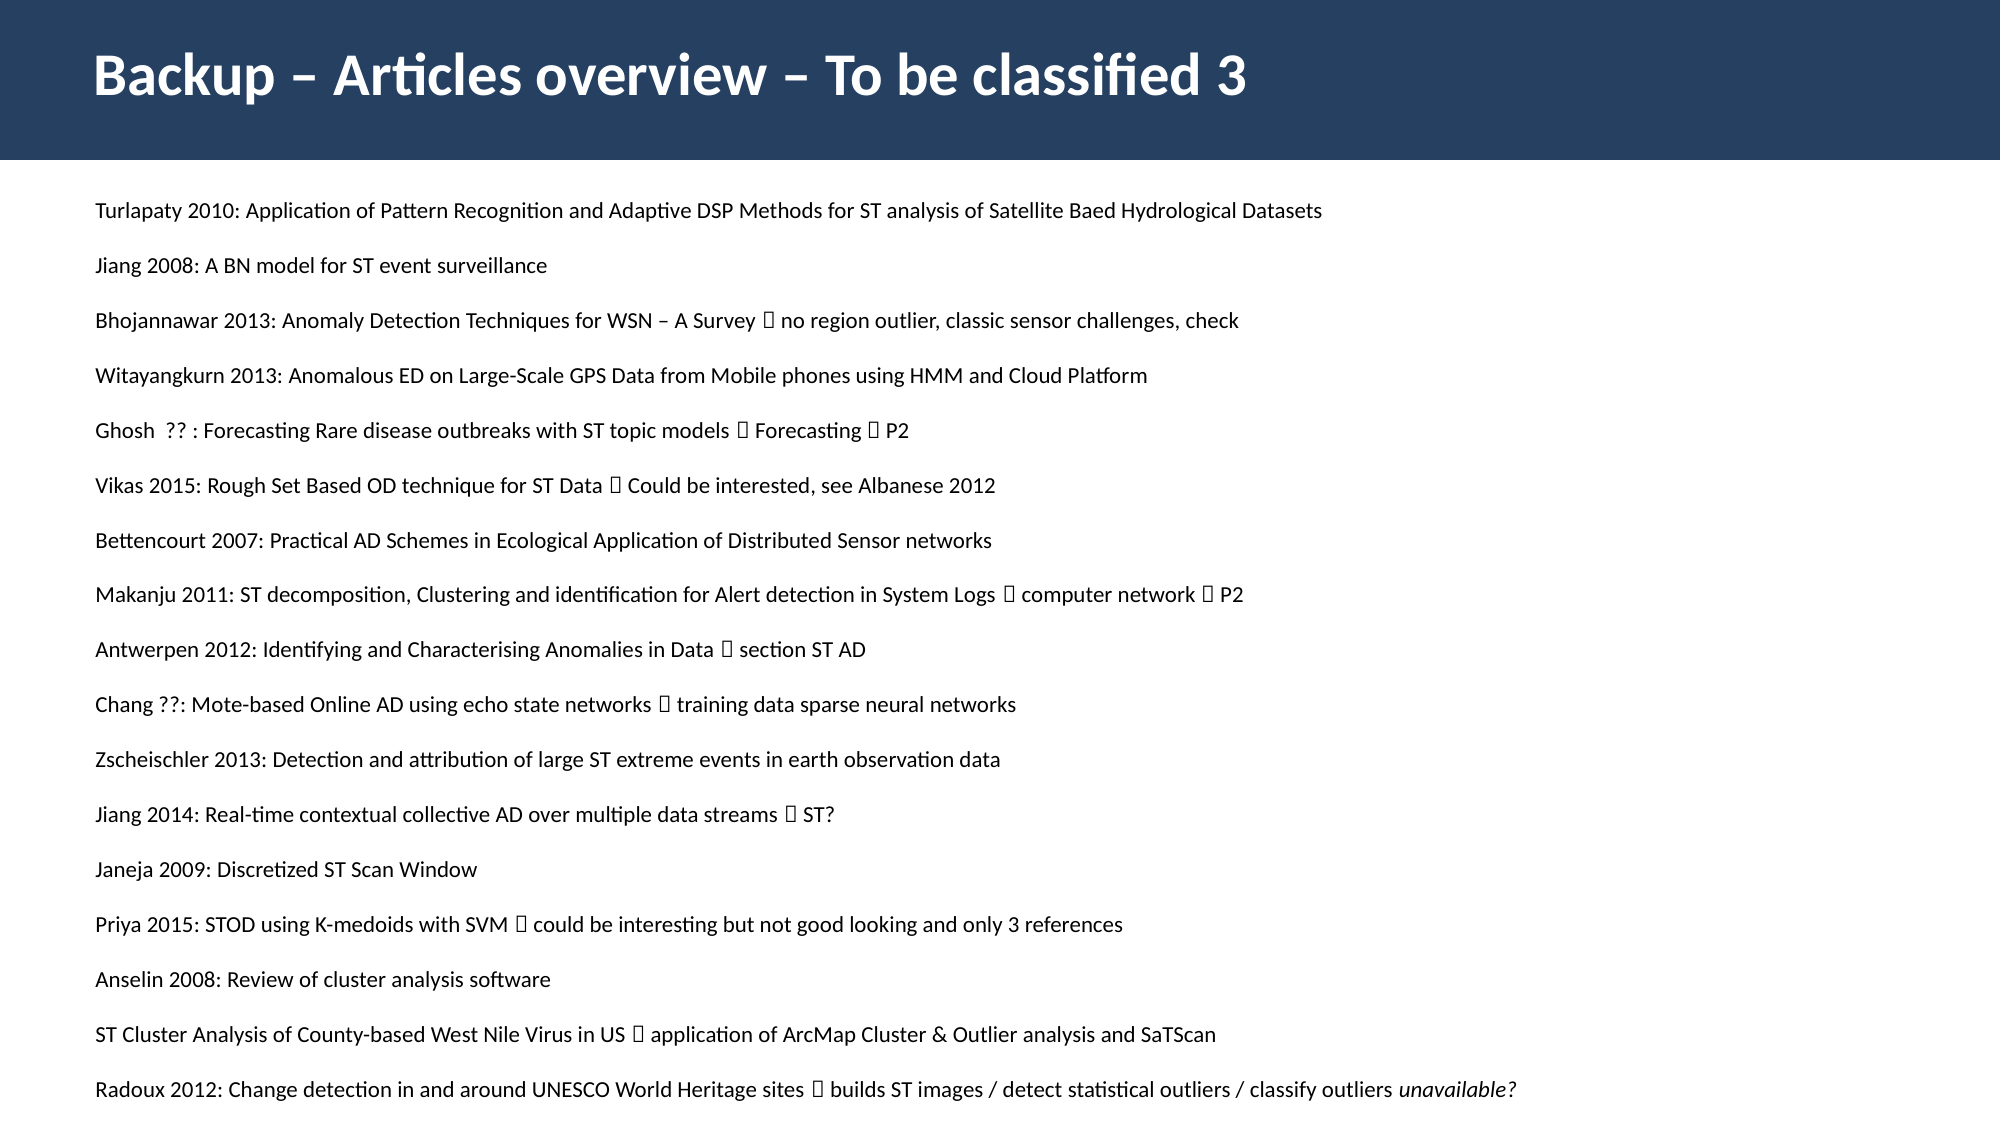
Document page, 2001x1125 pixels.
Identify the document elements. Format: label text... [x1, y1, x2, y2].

text_box Turlapaty 2010: Application of Pattern Recognition and Adaptive DSP Methods for ST analysis of Satellite Baed Hydrological Datasets Jiang 2008: A BN model for ST event surveillance Bhojannawar 2013: Anomaly Detection Techniques for WSN – A Survey  no region outlier, classic sensor challenges, check Witayangkurn 2013: Anomalous ED on Large-Scale GPS Data from Mobile phones using HMM and Cloud Platform Ghosh ?? : Forecasting Rare disease outbreaks with ST topic models  Forecasting  P2 Vikas 2015: Rough Set Based OD technique for ST Data  Could be interested, see Albanese 2012 Bettencourt 2007: Practical AD Schemes in Ecological Application of Distributed Sensor networks Makanju 2011: ST decomposition, Clustering and identification for Alert detection in System Logs  computer network  P2 Antwerpen 2012: Identifying and Characterising Anomalies in Data  section ST AD Chang ??: Mote-based Online AD using echo state networks  training data sparse neural networks Zscheischler 2013: Detection and attribution of large ST extreme events in earth observation data Jiang 2014: Real-time contextual collective AD over multiple data streams  ST? Janeja 2009: Discretized ST Scan Window Priya 2015: STOD using K-medoids with SVM  could be interesting but not good looking and only 3 references Anselin 2008: Review of cluster analysis software ST Cluster Analysis of County-based West Nile Virus in US  application of ArcMap Cluster & Outlier analysis and SaTScan Radoux 2012: Change detection in and around UNESCO World Heritage sites  builds ST images / detect statistical outliers / classify outliers unavailable? [80, 188, 1910, 1110]
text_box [0, 0, 2000, 160]
